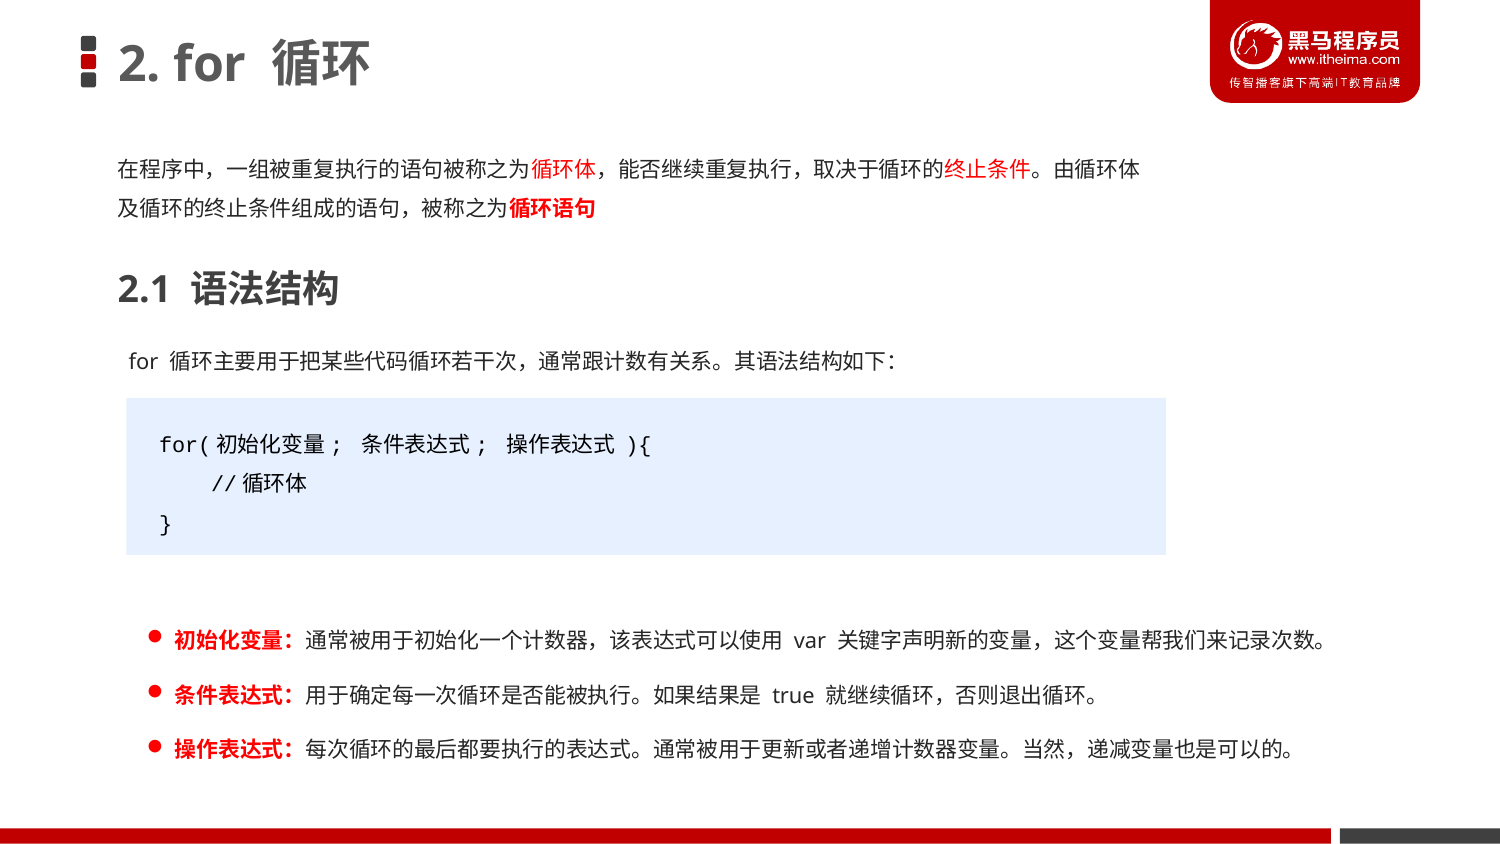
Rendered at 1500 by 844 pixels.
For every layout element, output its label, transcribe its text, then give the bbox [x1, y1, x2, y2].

text_box for(初始化变量; 条件表达式; 操作表达式 ){ //循环体 } [125, 397, 1167, 556]
text_box for 循环主要用于把某些代码循环若干次，通常跟计数有关系。其语法结构如下： [114, 327, 1179, 406]
list 初始化变量：通常被用于初始化一个计数器，该表达式可以使用 var 关键字声明新的变量，这个变量帮我们来记录次数。 条件表达式：用于确定每一次循环是否能被执行。如果结果是 true 就继续循环，否则退出循环。 操作表达式：每次循环的最后都要执行的表达式。通常被用于更新或者递增计数器变量。当然，递减变量也是可以的。 [132, 606, 1379, 805]
picture [1211, 11, 1419, 97]
text_box 在程序中，一组被重复执行的语句被称之为循环体，能否继续重复执行，取决于循环的终止条件。由循环体及循环的终止条件组成的语句，被称之为循环语句 [103, 135, 1168, 279]
list 2.1 语法结构 [102, 263, 1173, 352]
title 2. for 循环 [103, 0, 1209, 130]
